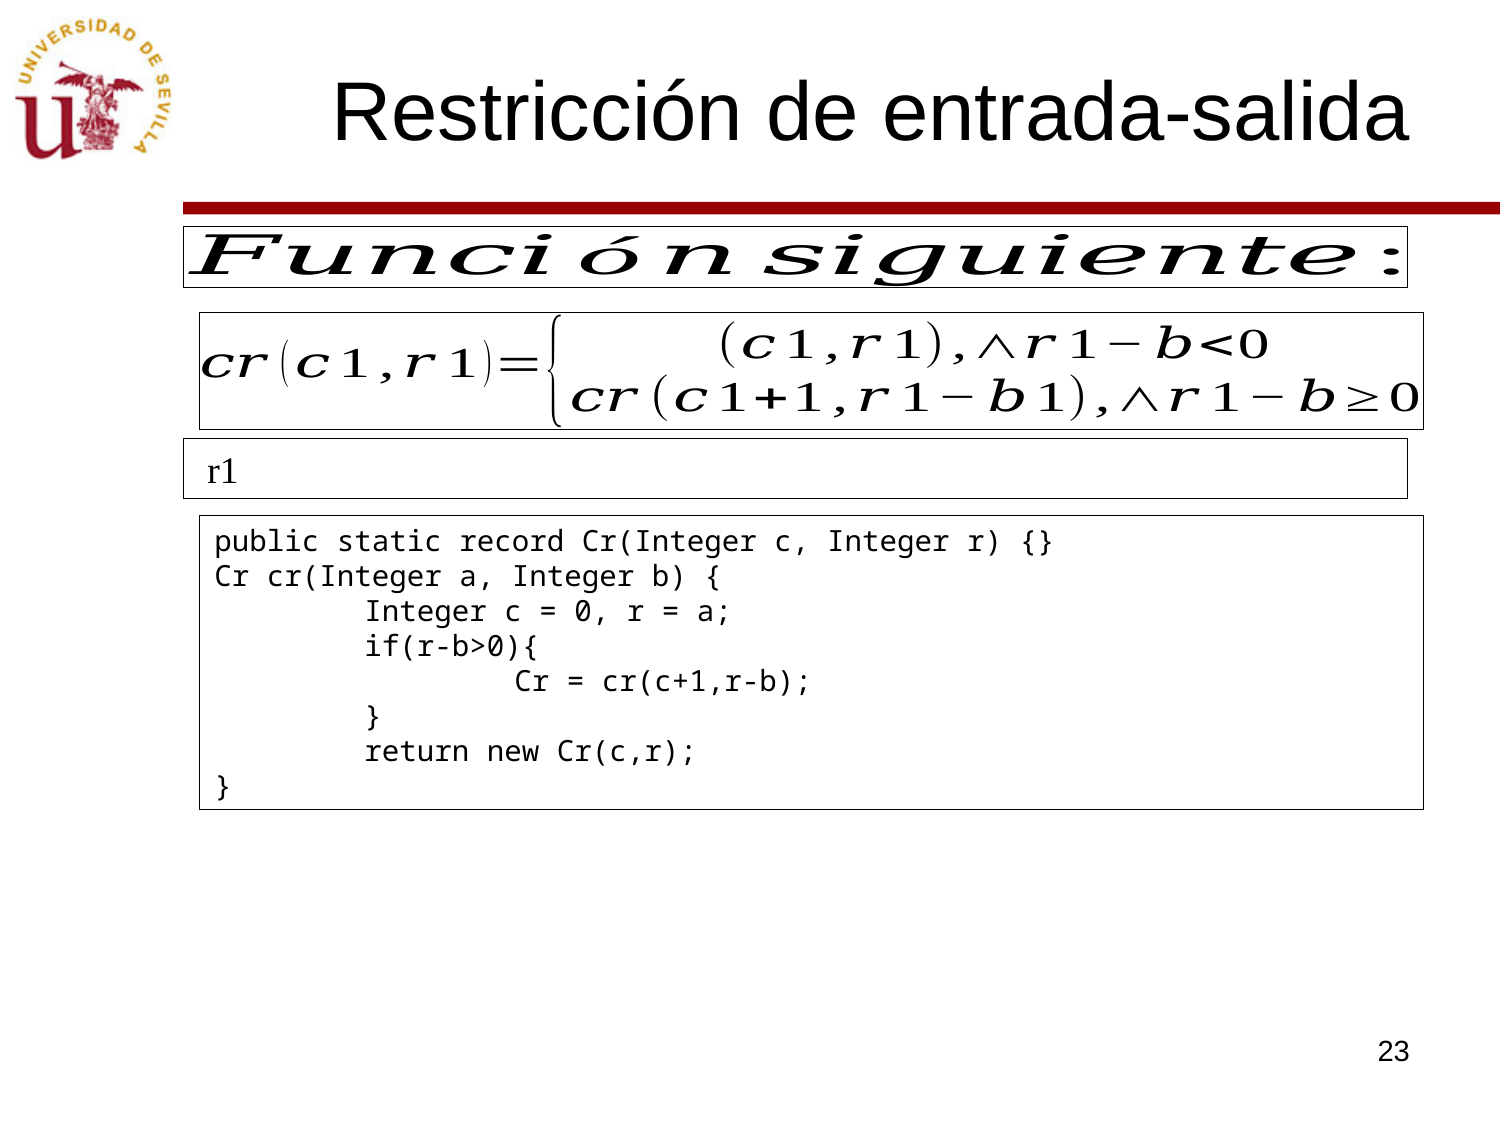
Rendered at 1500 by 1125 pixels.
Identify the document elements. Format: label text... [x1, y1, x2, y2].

text_box public static record Cr(Integer c, Integer r) {} Cr cr(Integer a, Integer b) { Integer c = 0, r = a; if(r-b>0){ Cr = cr(c+1,r-b); } return new Cr(c,r); } [199, 515, 1424, 810]
picture [14, 16, 172, 161]
slide_number 23 [1074, 1024, 1426, 1103]
title Restricción de entrada-salida [253, 31, 1425, 183]
